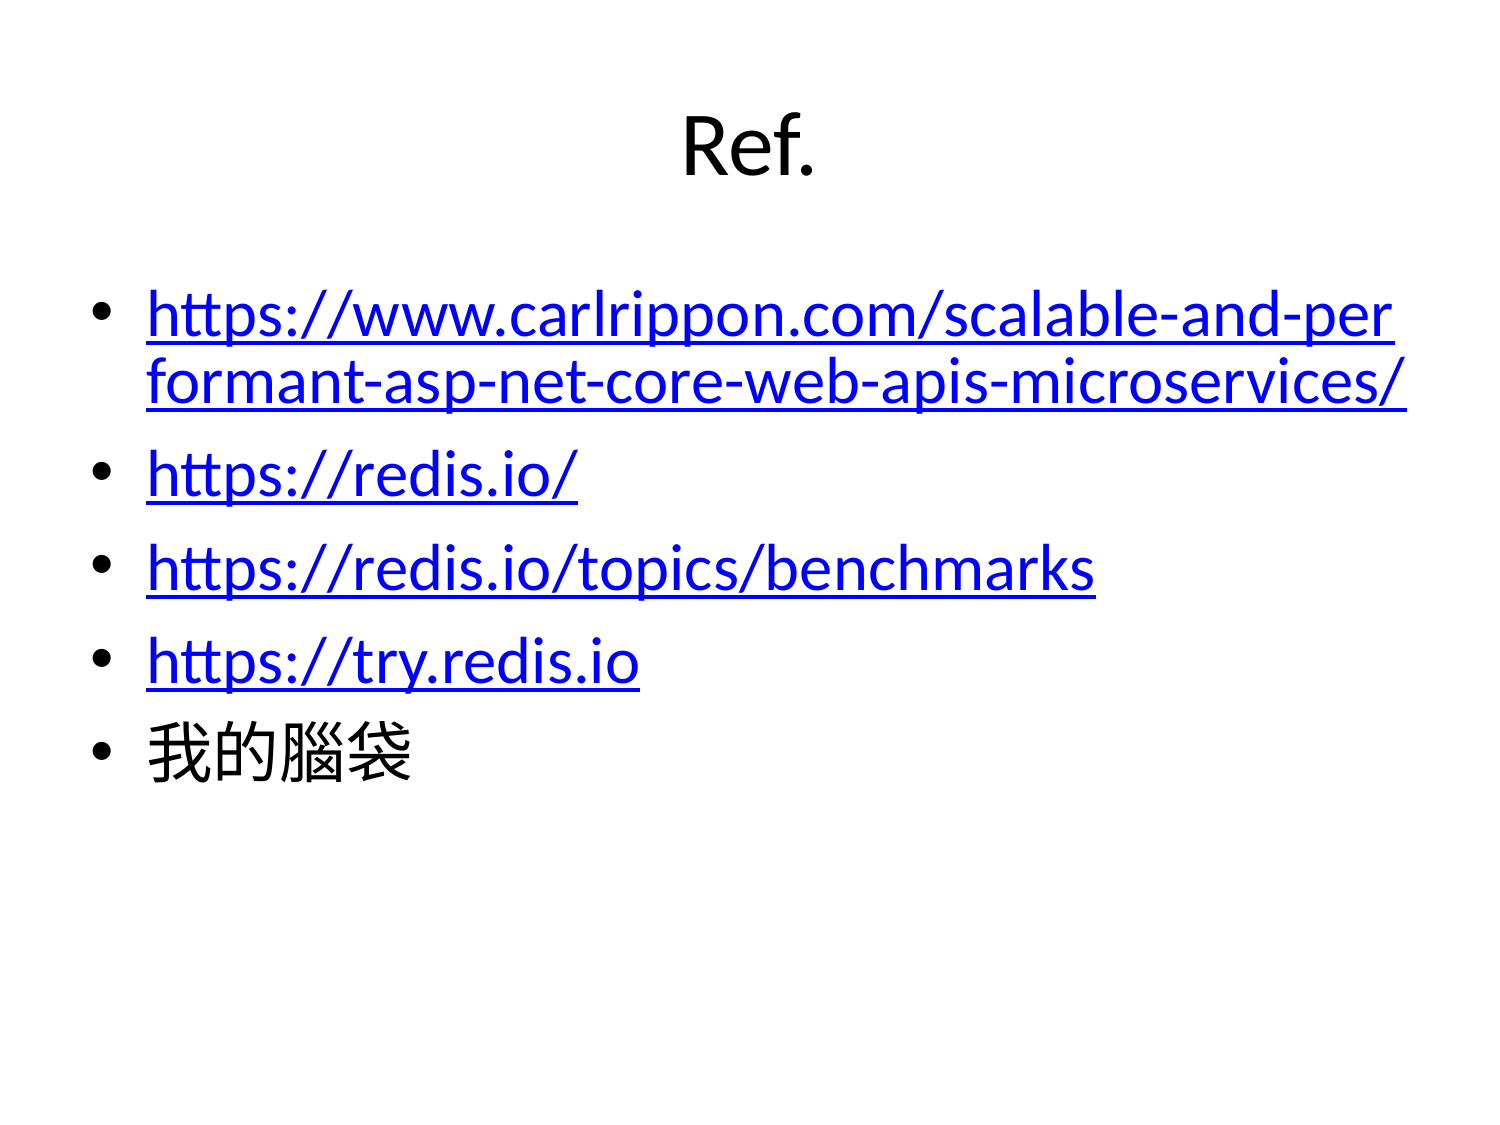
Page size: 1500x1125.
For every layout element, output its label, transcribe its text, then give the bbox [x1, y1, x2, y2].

title Ref. [75, 45, 1425, 233]
list https://www.carlrippon.com/scalable-and-performant-asp-net-core-web-apis-microservices/ https://redis.io/ https://redis.io/topics/benchmarks https://try.redis.io 我的腦袋 [75, 262, 1425, 1005]
